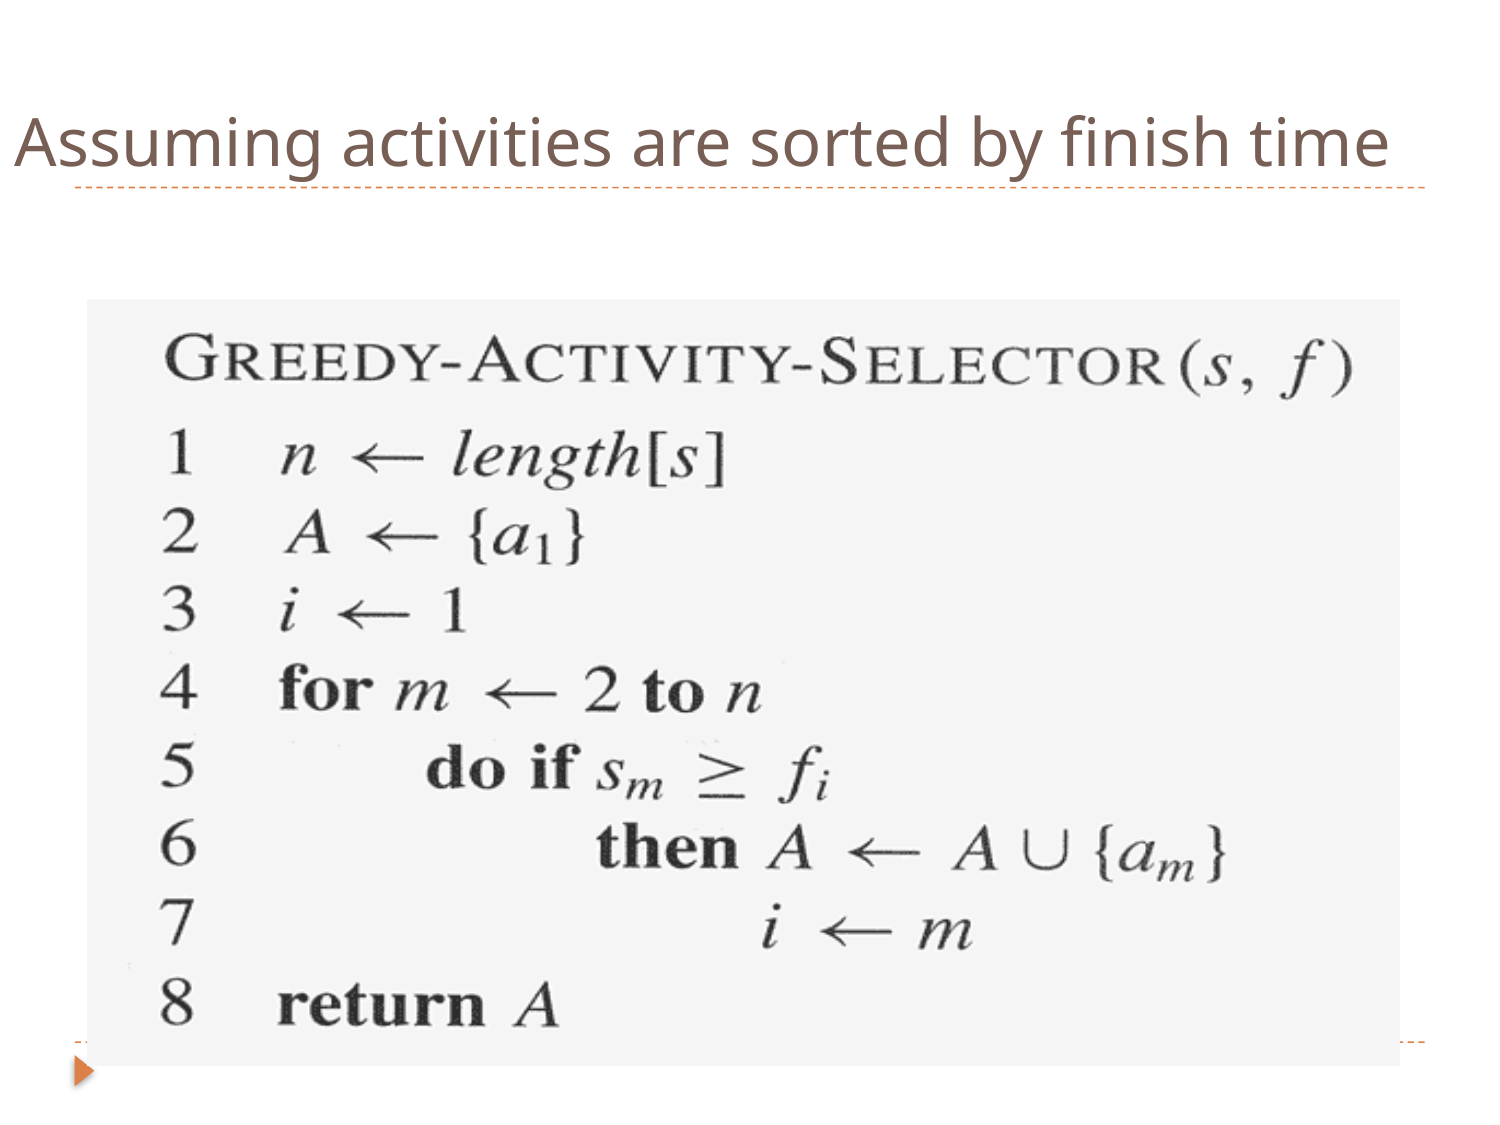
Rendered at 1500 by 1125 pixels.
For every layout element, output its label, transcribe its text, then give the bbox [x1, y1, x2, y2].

picture [87, 299, 1401, 1066]
title Assuming activities are sorted by finish time [0, 0, 1500, 188]
